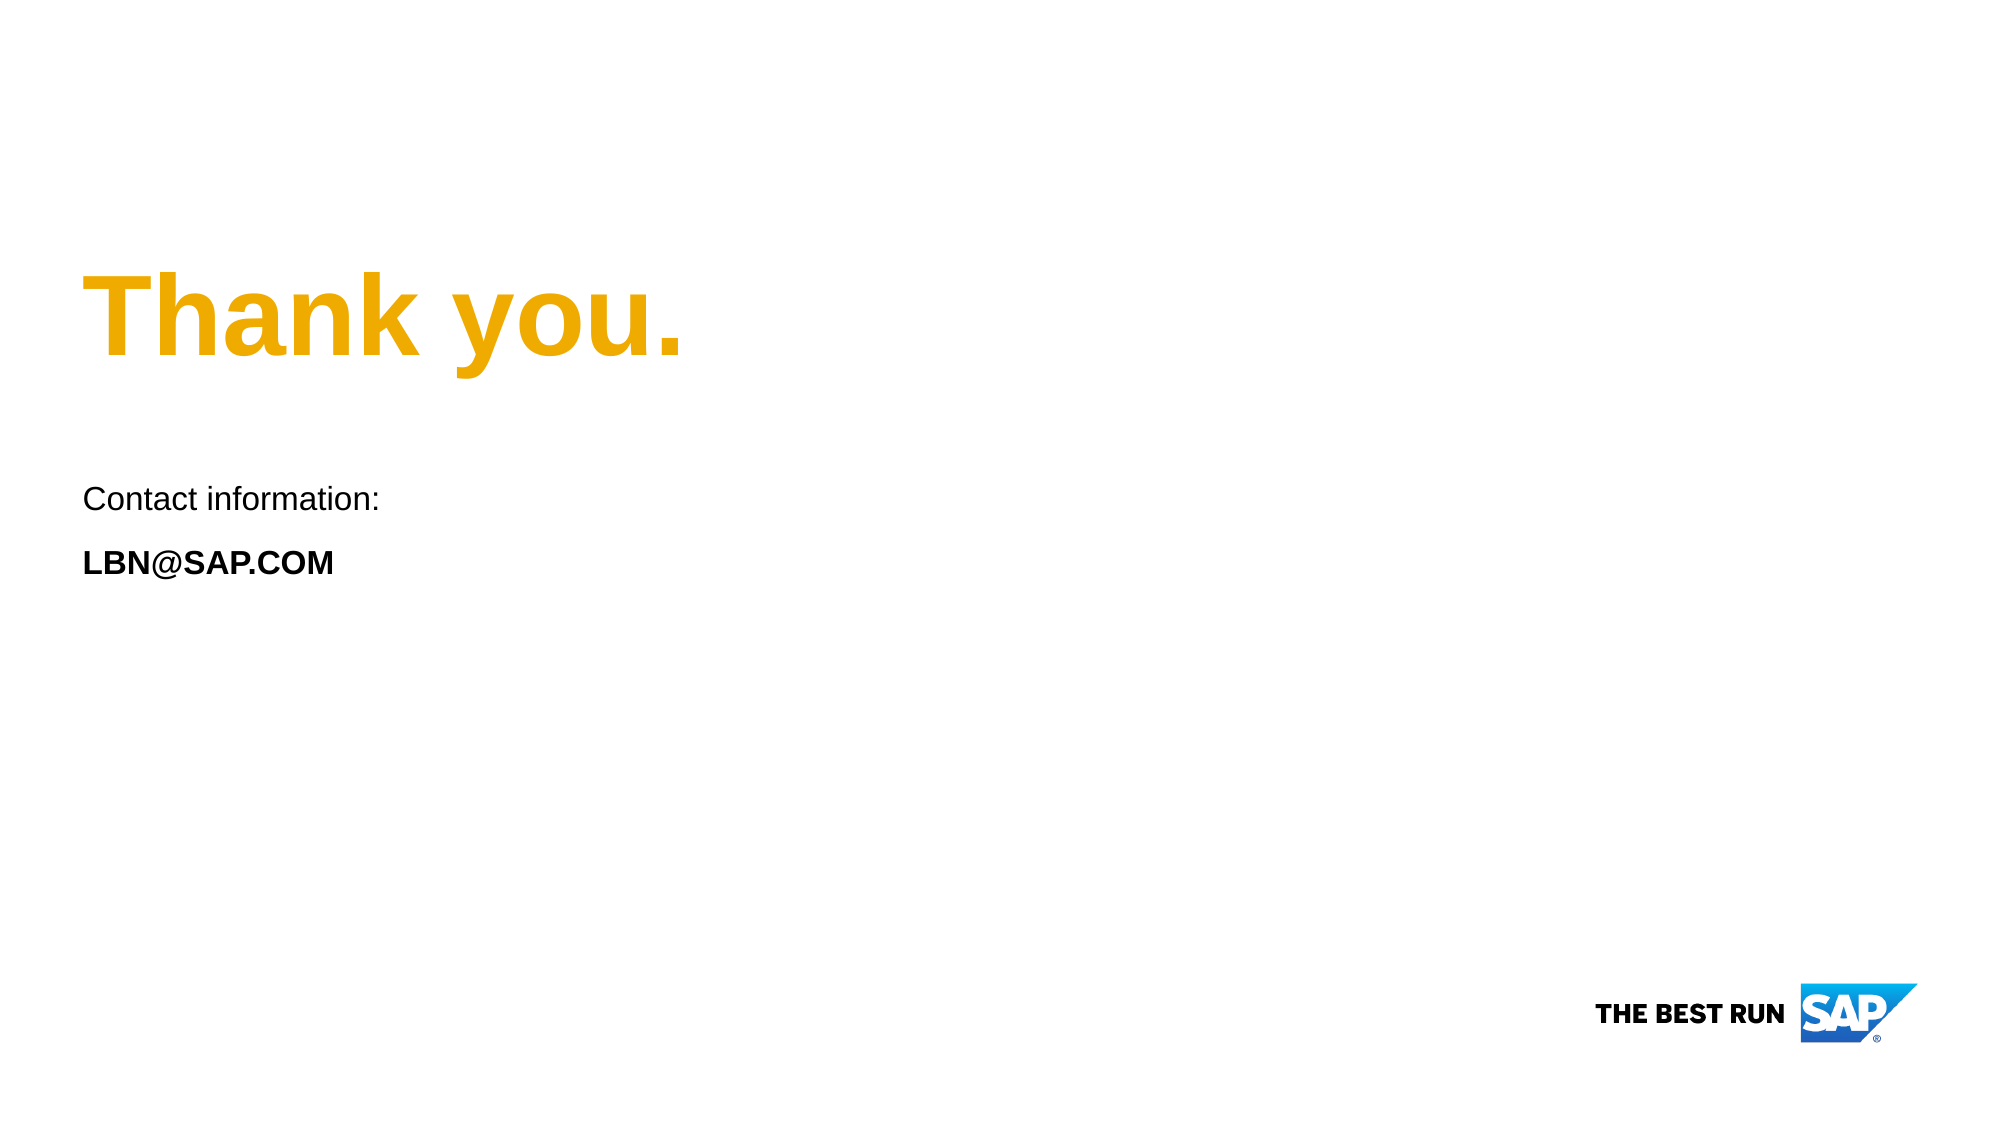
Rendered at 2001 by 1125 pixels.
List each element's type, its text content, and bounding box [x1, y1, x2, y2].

title Thank you. [82, 240, 1001, 393]
list Contact information: LBN@SAP.COM [82, 476, 1001, 887]
picture [1595, 983, 1918, 1043]
